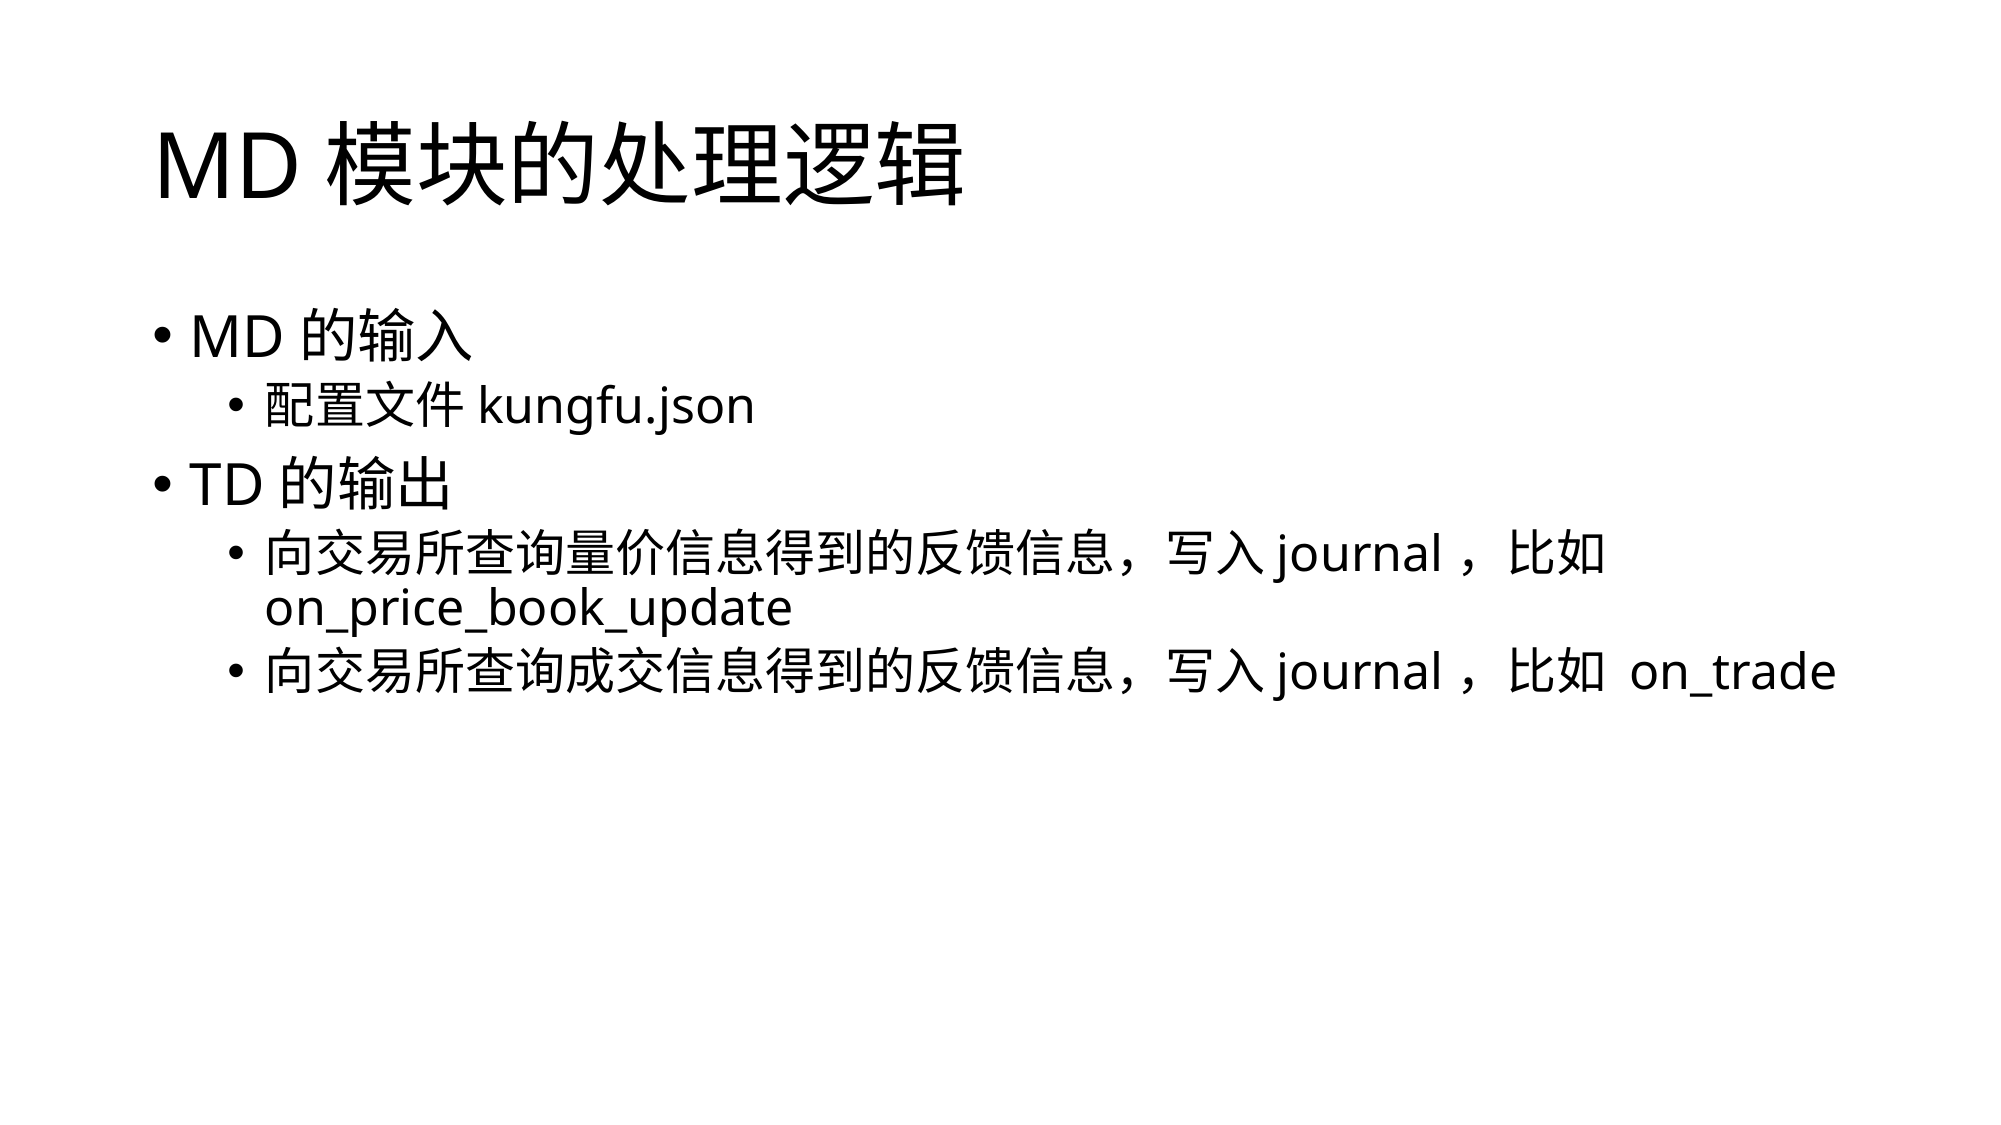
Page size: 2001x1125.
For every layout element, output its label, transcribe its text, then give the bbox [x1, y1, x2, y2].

list MD的输入 配置文件kungfu.json TD的输出 向交易所查询量价信息得到的反馈信息，写入journal，比如 on_price_book_update 向交易所查询成交信息得到的反馈信息，写入journal，比如 on_trade [137, 299, 1863, 1014]
title MD模块的处理逻辑 [137, 59, 1863, 278]
